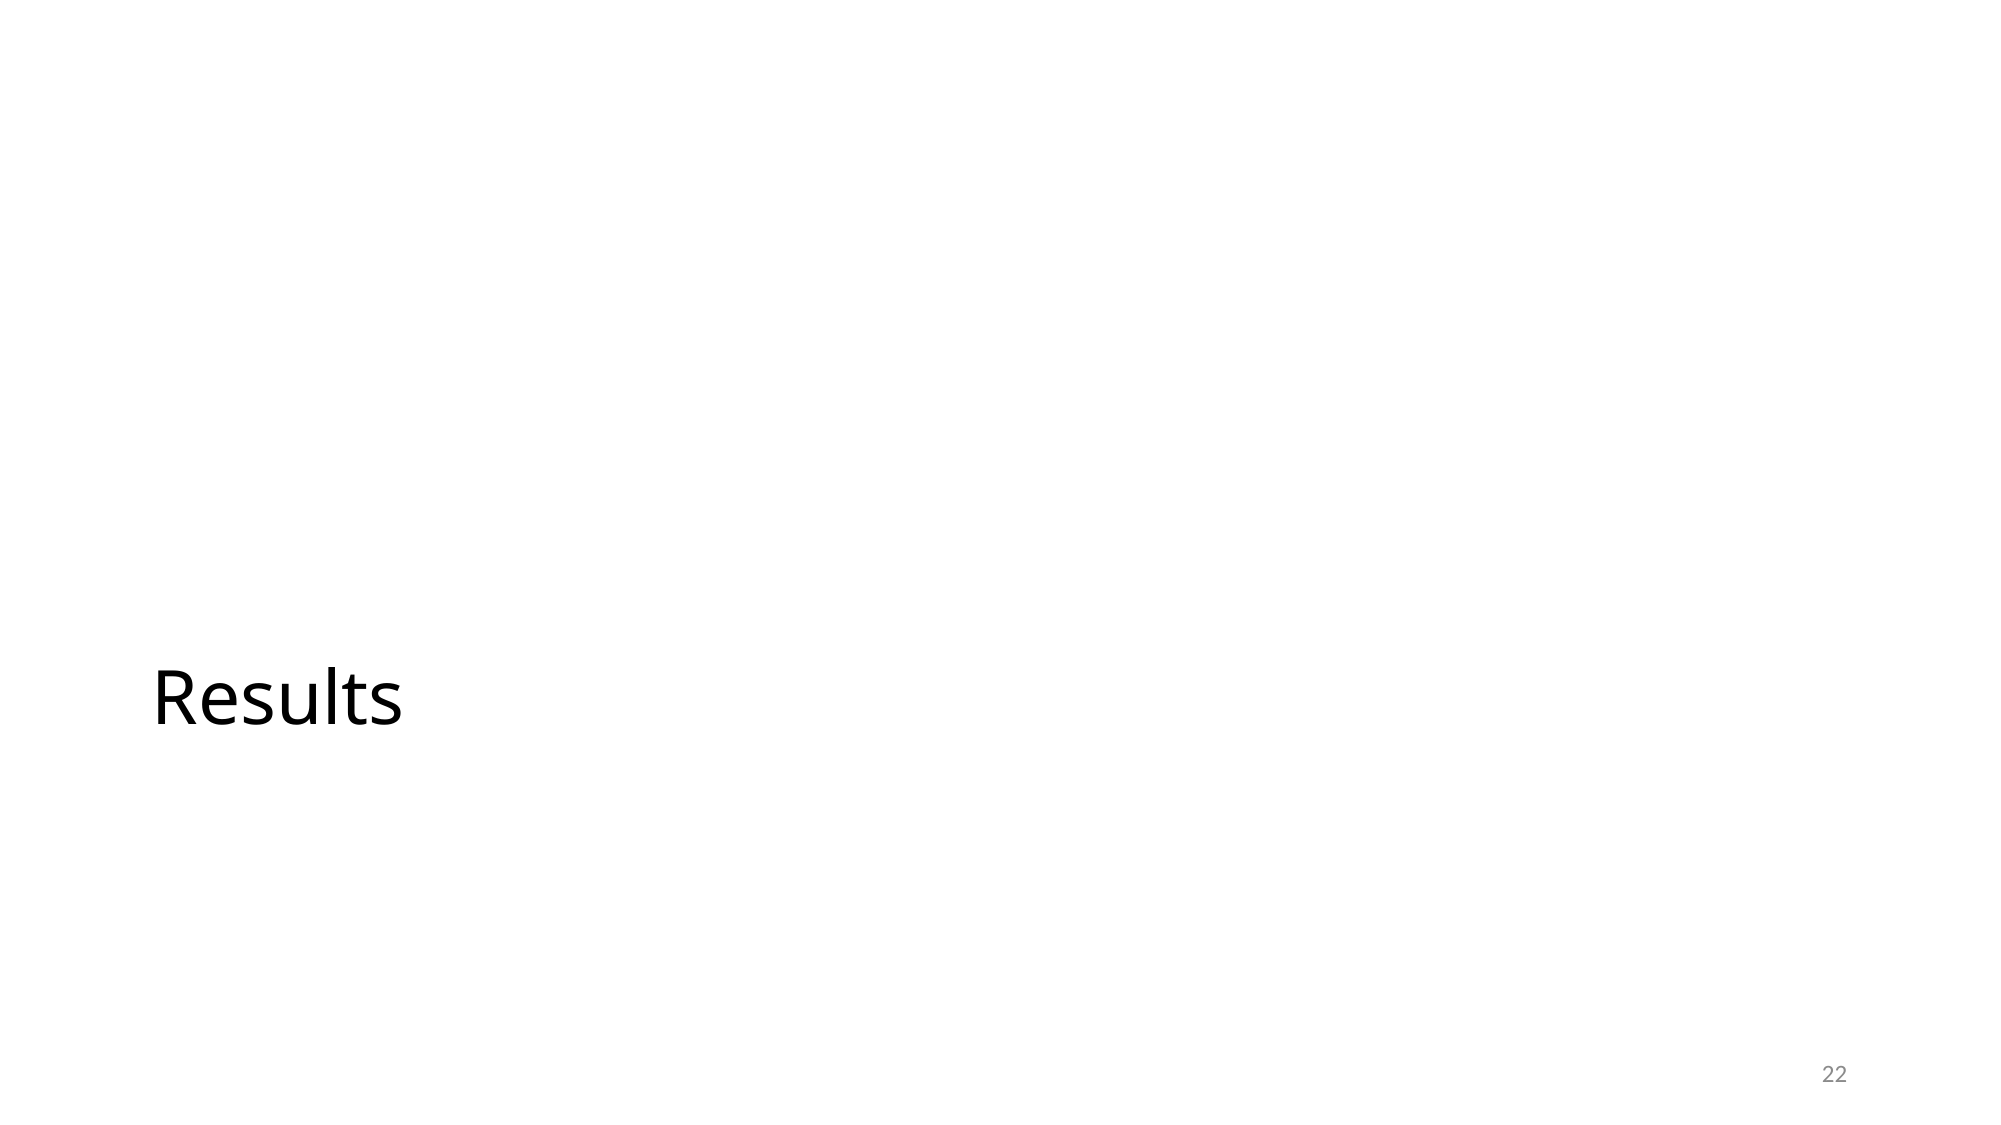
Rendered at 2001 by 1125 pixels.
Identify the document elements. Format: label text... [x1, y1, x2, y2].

slide_number 22 [1412, 1042, 1863, 1103]
title Results [136, 280, 1862, 749]
